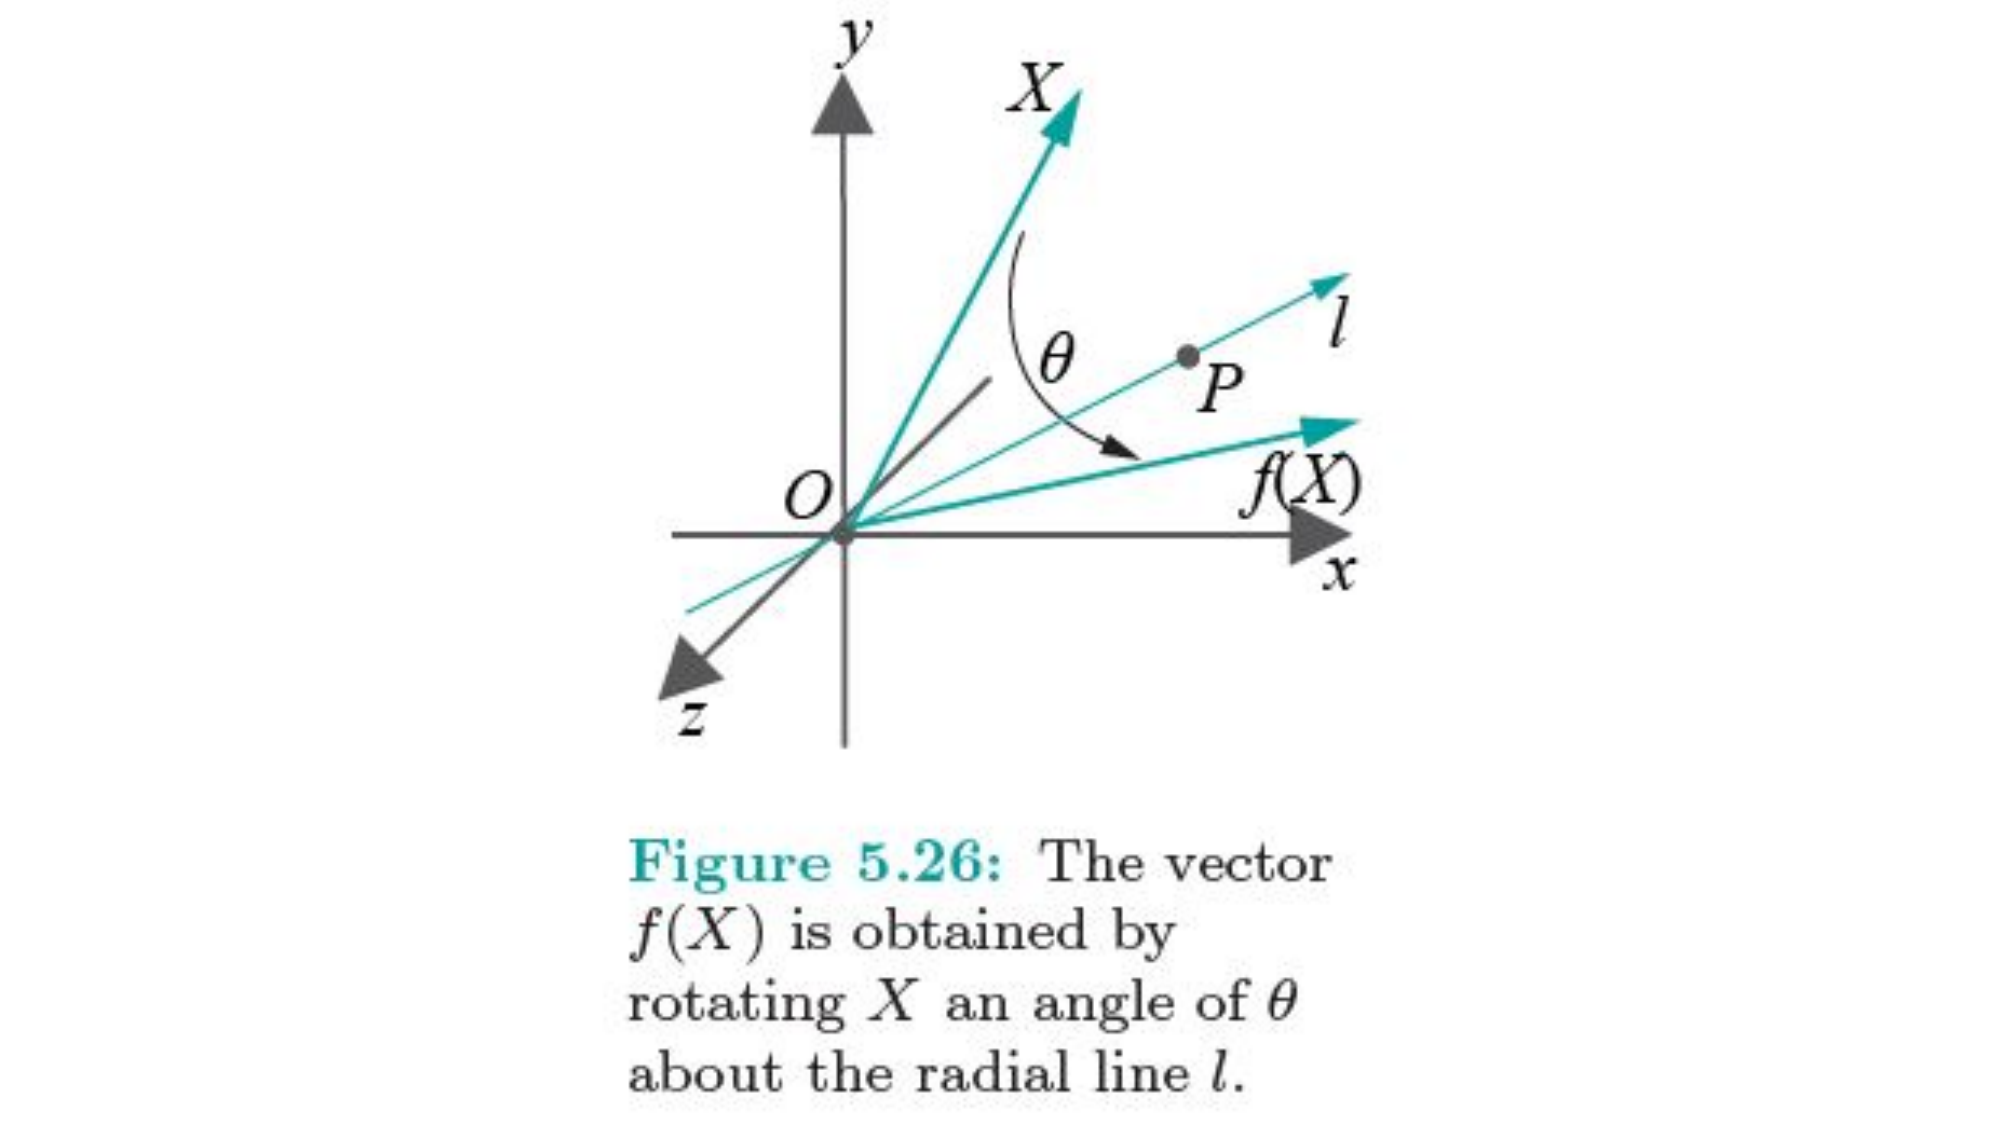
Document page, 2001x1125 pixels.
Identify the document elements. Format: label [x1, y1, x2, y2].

picture [579, 0, 1421, 1125]
